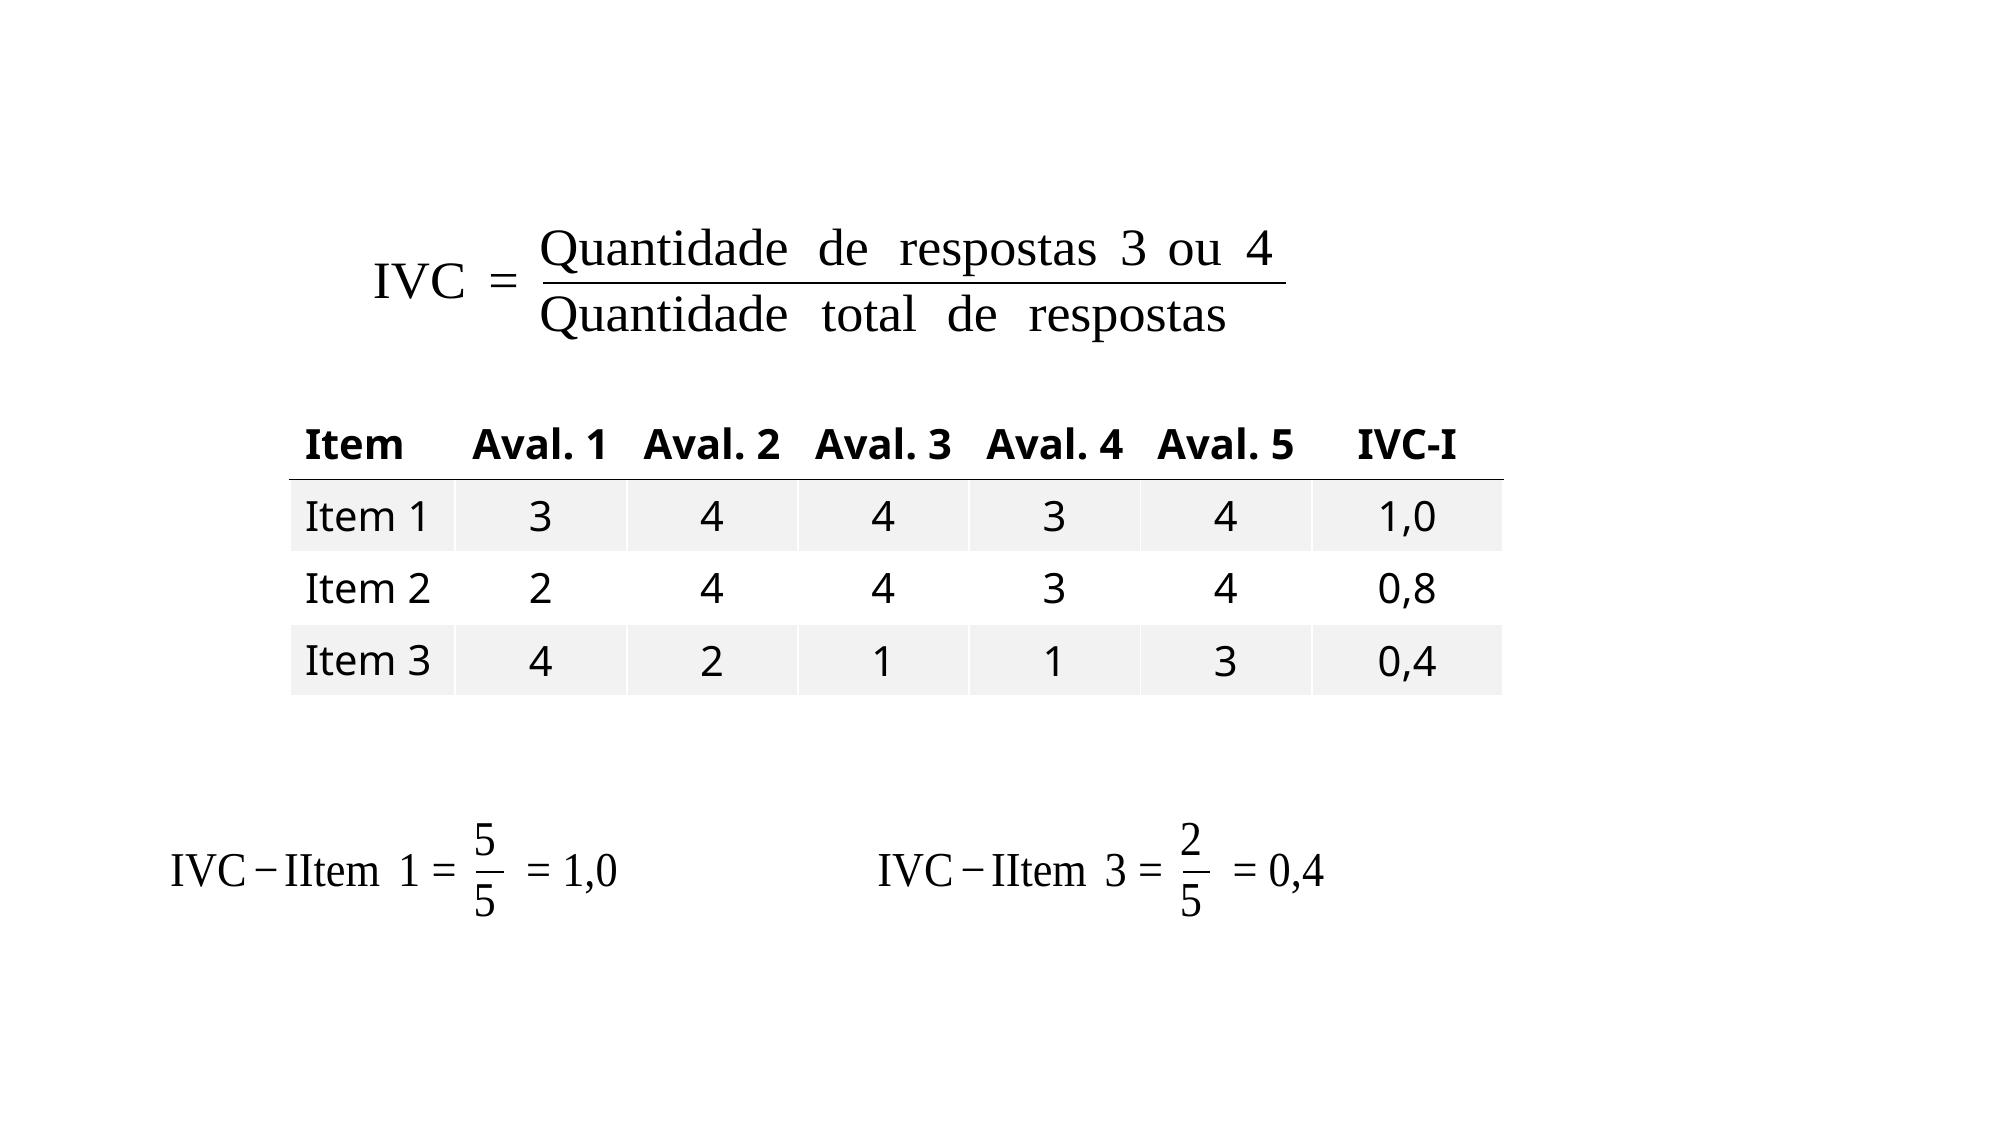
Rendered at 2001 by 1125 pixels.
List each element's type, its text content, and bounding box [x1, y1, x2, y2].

table_header Aval. 1 [456, 408, 626, 479]
table_cell 2 [628, 625, 797, 695]
table_header Aval. 3 [799, 408, 968, 479]
table_cell 1 [970, 625, 1140, 695]
table_cell 4 [1141, 480, 1311, 551]
table_cell 0,4 [1313, 625, 1502, 695]
table_cell 4 [1141, 552, 1311, 623]
table_cell 3 [970, 552, 1140, 623]
table_cell 4 [628, 552, 797, 623]
table_cell 3 [1141, 625, 1311, 695]
table_cell 3 [970, 480, 1140, 551]
table_cell Item 2 [291, 552, 454, 623]
table_header Aval. 2 [628, 408, 797, 479]
table_header Aval. 4 [970, 408, 1140, 479]
table_cell 4 [456, 625, 626, 695]
table_header Item [291, 408, 454, 479]
table_cell 2 [456, 552, 626, 623]
table_header Aval. 5 [1141, 408, 1311, 479]
text_box [122, 765, 668, 976]
table_cell Item 3 [291, 625, 454, 695]
table_cell 4 [799, 552, 968, 623]
table_cell 4 [799, 480, 968, 551]
table_cell 1,0 [1313, 480, 1502, 551]
table_cell 1 [799, 625, 968, 695]
table_cell Item 1 [291, 480, 454, 551]
table_header IVC-I [1313, 408, 1502, 479]
table_cell 4 [628, 480, 797, 551]
table_cell 3 [456, 480, 626, 551]
table_cell 0,8 [1313, 552, 1502, 623]
text_box [90, 62, 1527, 501]
text_box [829, 765, 1375, 976]
